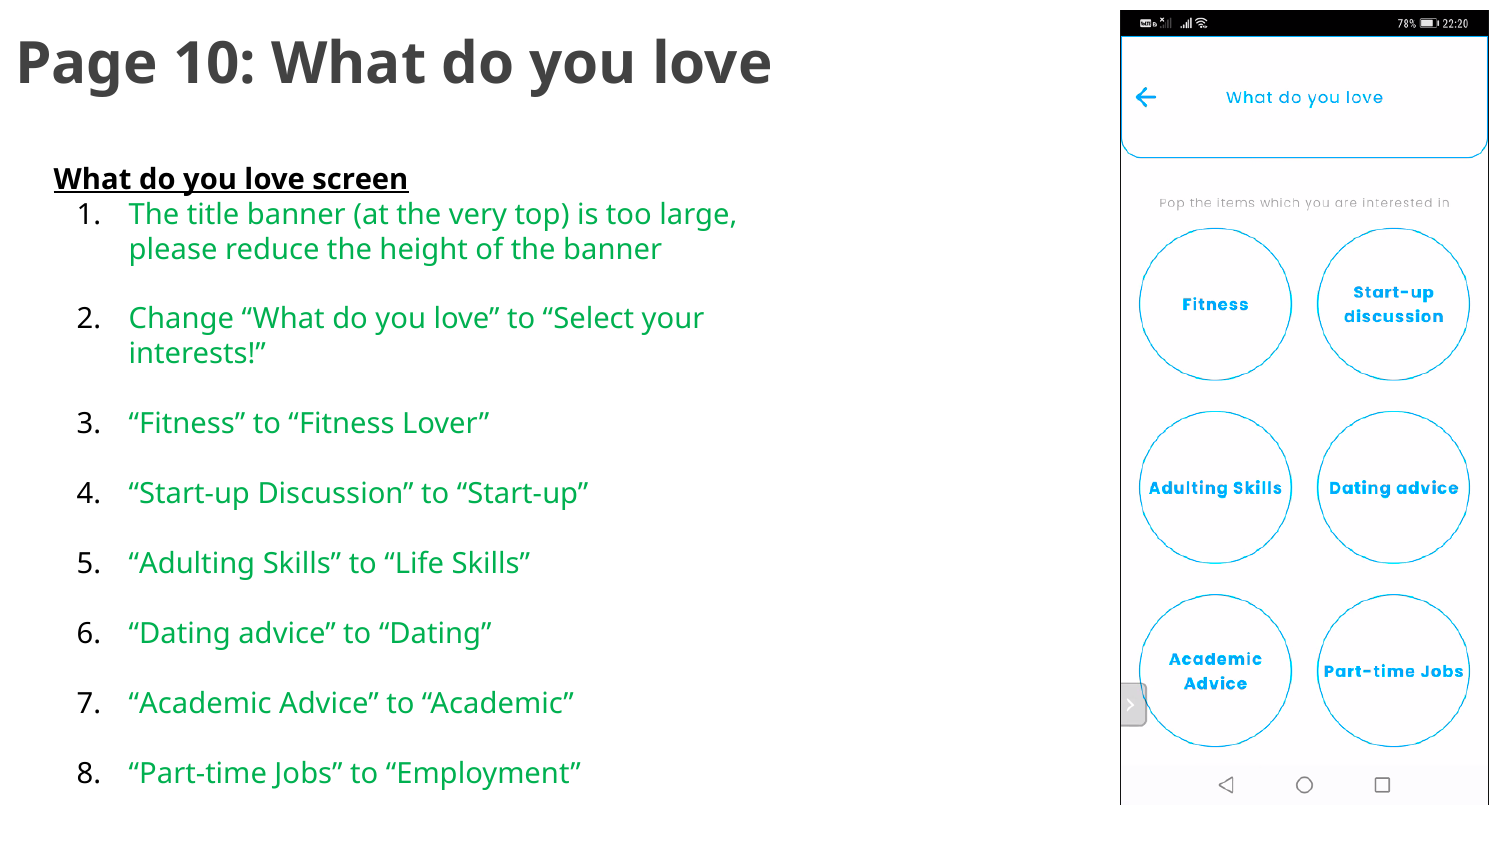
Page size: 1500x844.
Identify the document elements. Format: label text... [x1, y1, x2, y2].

picture [1119, 10, 1490, 805]
text_box What do you love screen The title banner (at the very top) is too large, please reduce the height of the banner Change “What do you love” to “Select your interests!” “Fitness” to “Fitness Lover” “Start-up Discussion” to “Start-up” “Adulting Skills” to “Life Skills” “Dating advice” to “Dating” “Academic Advice” to “Academic” “Part-time Jobs” to “Employment” [38, 144, 807, 805]
title Page 10: What do you love [0, 10, 858, 167]
